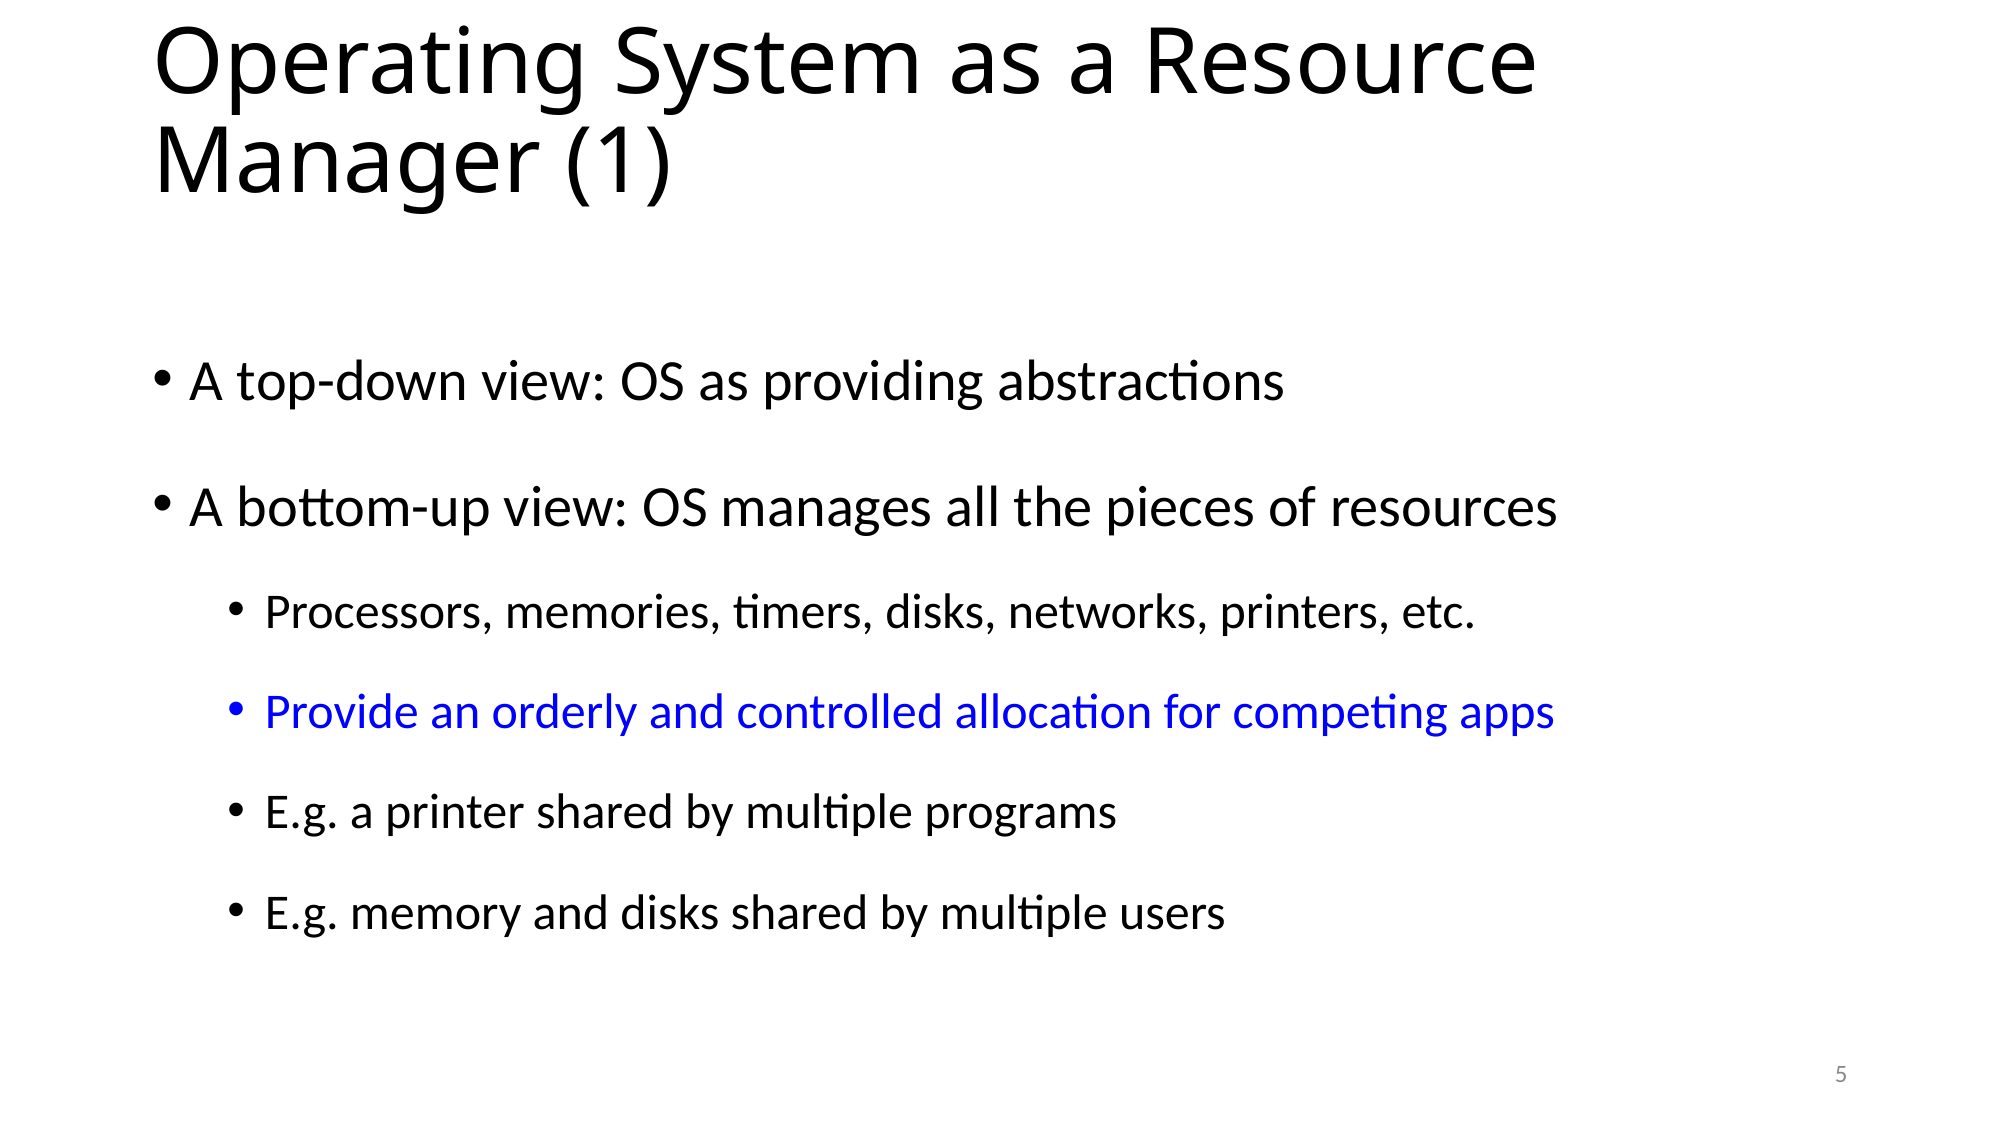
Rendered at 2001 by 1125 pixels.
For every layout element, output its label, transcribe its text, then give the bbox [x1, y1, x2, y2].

slide_number 5 [1412, 1042, 1863, 1103]
title Operating System as a Resource Manager (1) [137, 59, 1863, 278]
list A top-down view: OS as providing abstractions A bottom-up view: OS manages all the pieces of resources Processors, memories, timers, disks, networks, printers, etc. Provide an orderly and controlled allocation for competing apps E.g. a printer shared by multiple programs E.g. memory and disks shared by multiple users [137, 299, 1863, 1014]
